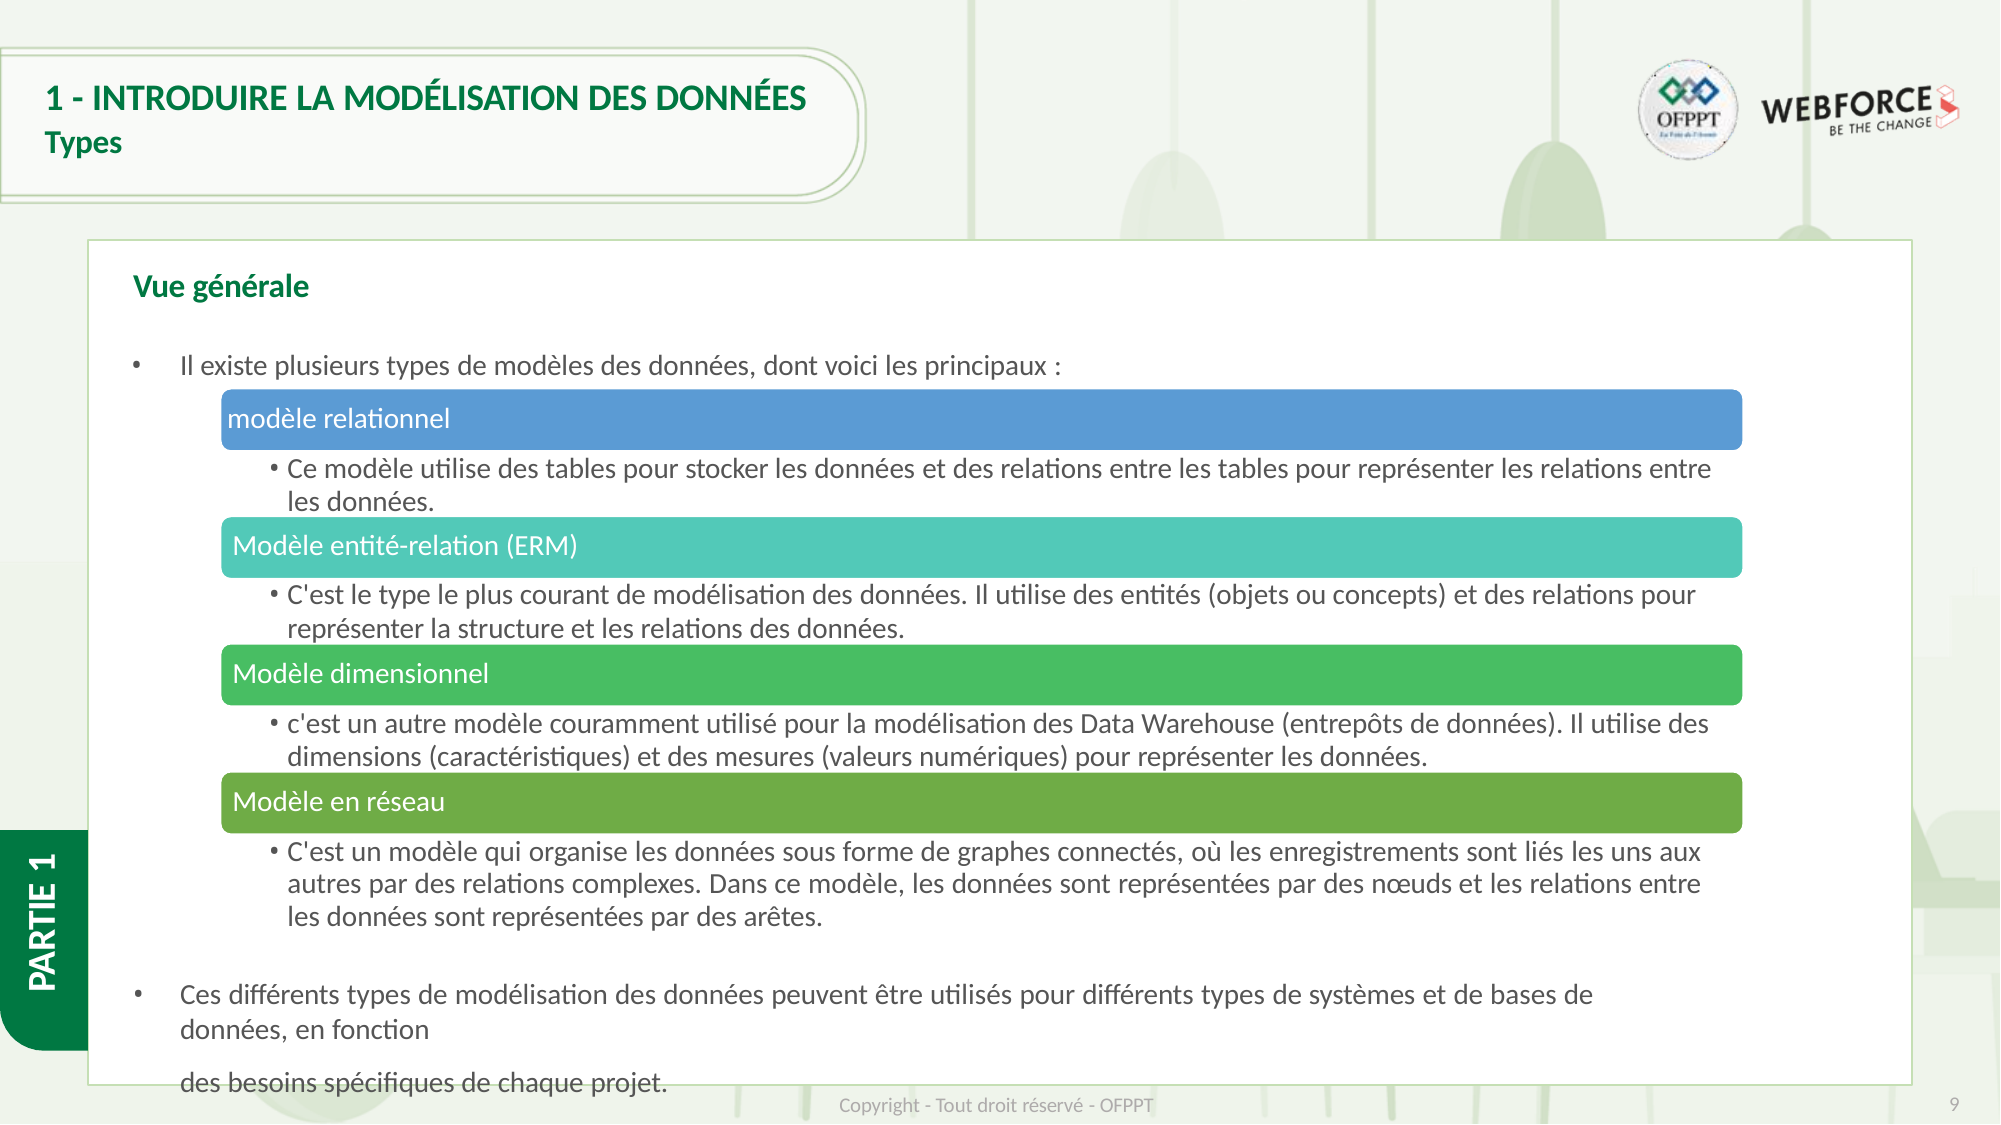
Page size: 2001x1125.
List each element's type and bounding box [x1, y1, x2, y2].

text_box [0, 239, 1913, 1087]
picture [0, 0, 2000, 1125]
text_box [219, 387, 1745, 836]
